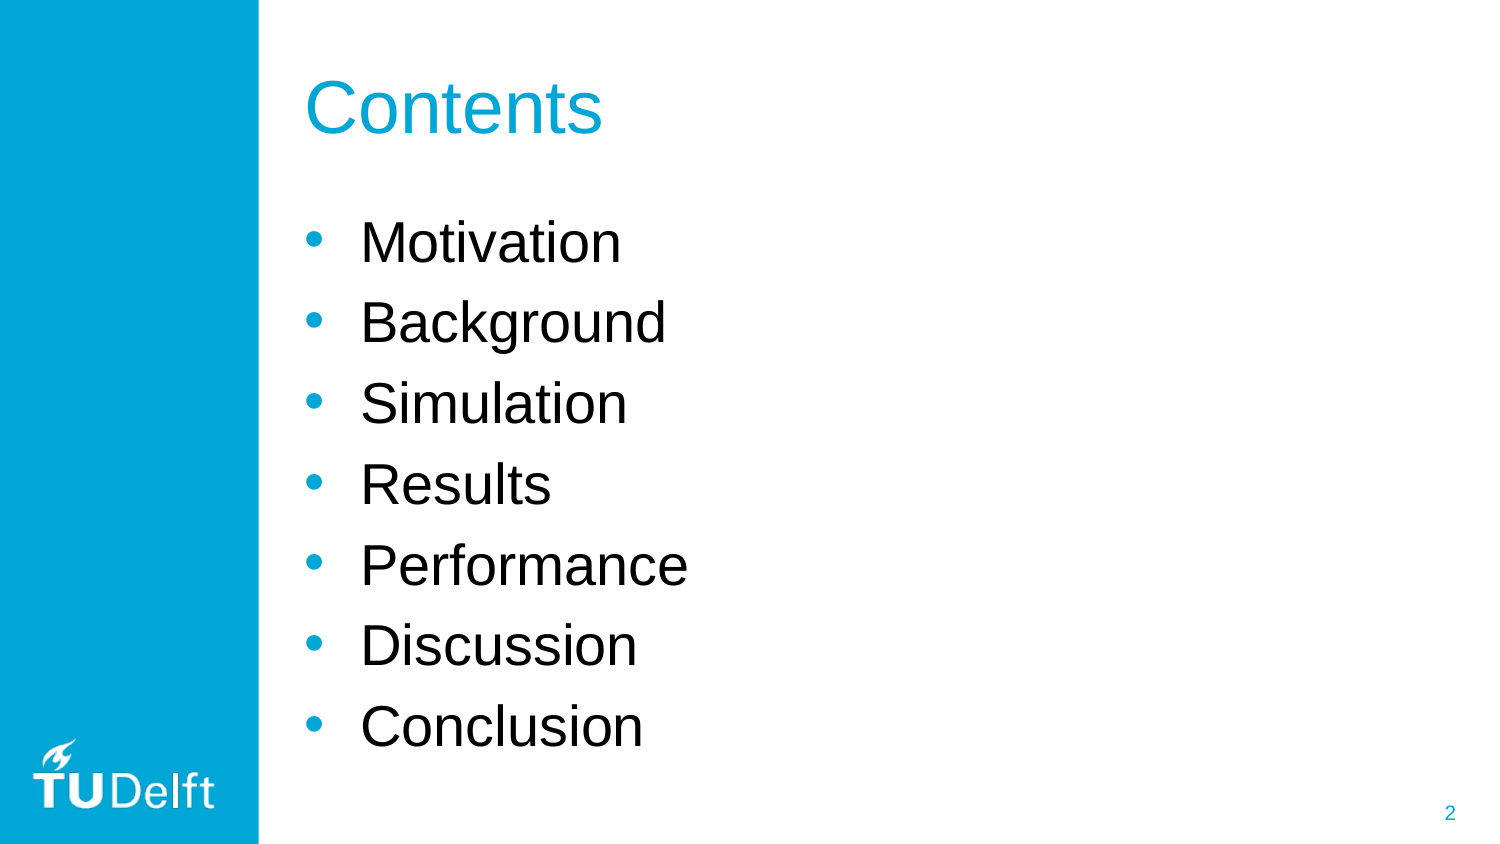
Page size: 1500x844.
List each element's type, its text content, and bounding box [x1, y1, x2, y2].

title Contents [289, 33, 1455, 175]
list Motivation Background Simulation Results Performance Discussion Conclusion [289, 196, 1455, 769]
